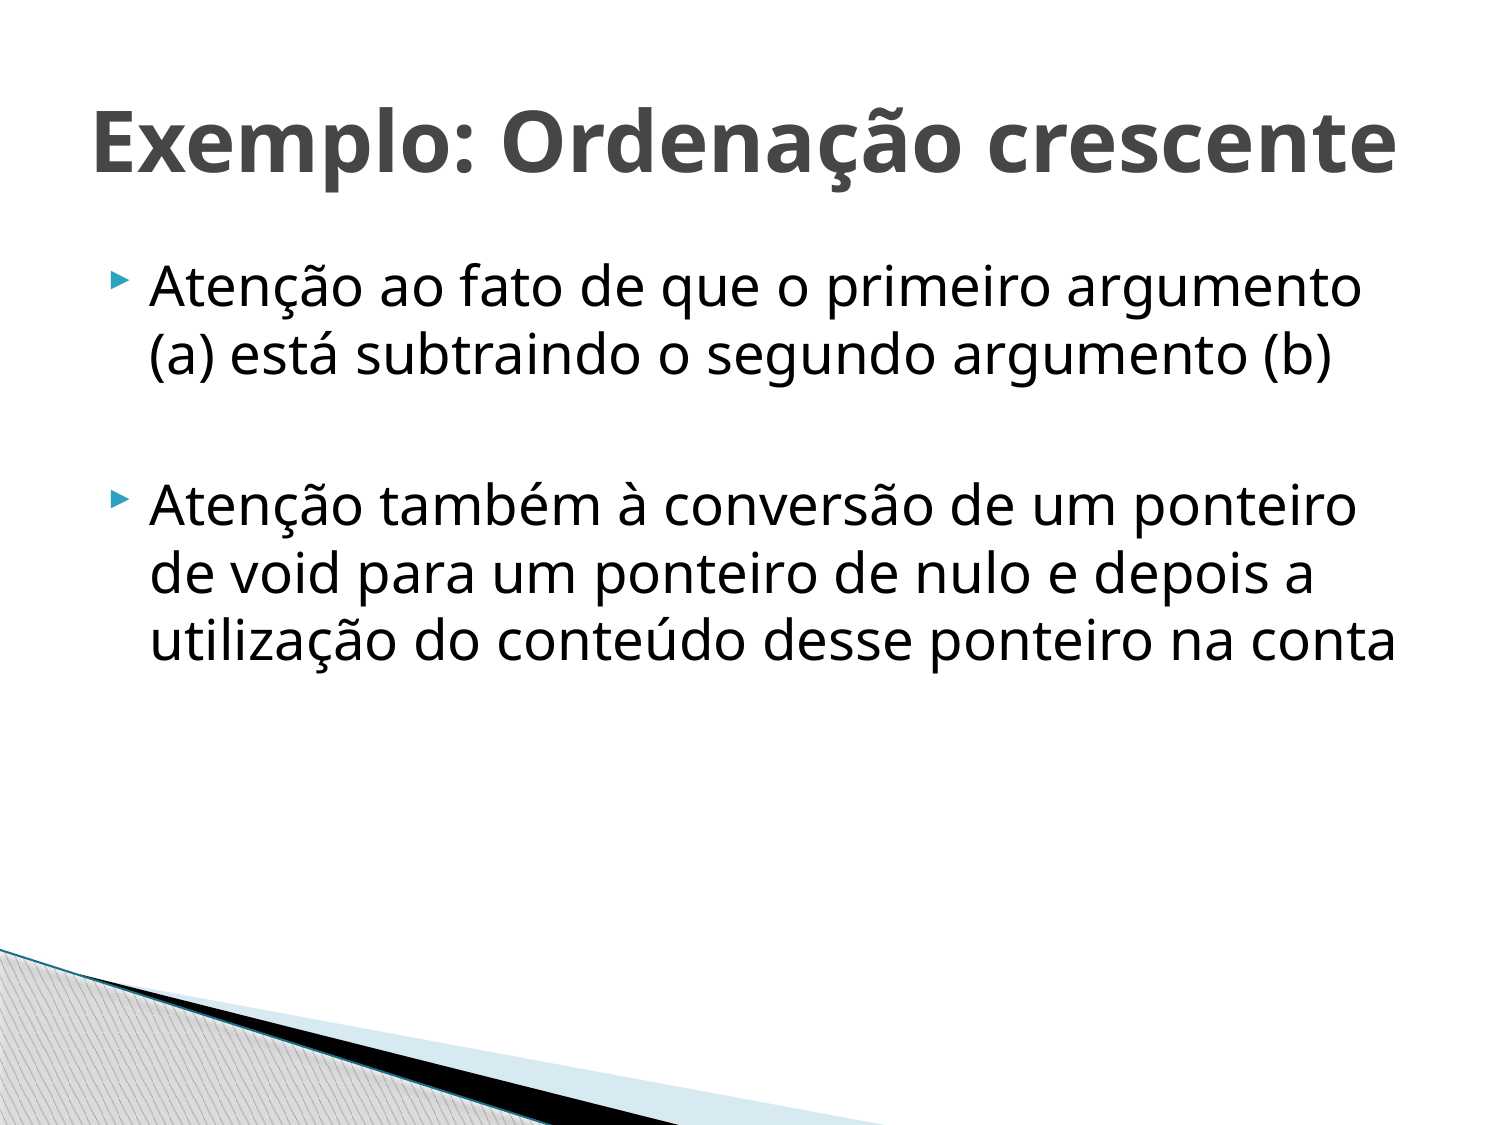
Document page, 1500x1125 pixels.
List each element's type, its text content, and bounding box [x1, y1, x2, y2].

title Exemplo: Ordenação crescente [75, 45, 1425, 233]
list Atenção ao fato de que o primeiro argumento (a) está subtraindo o segundo argumento (b) Atenção também à conversão de um ponteiro de void para um ponteiro de nulo e depois a utilização do conteúdo desse ponteiro na conta [75, 243, 1425, 986]
